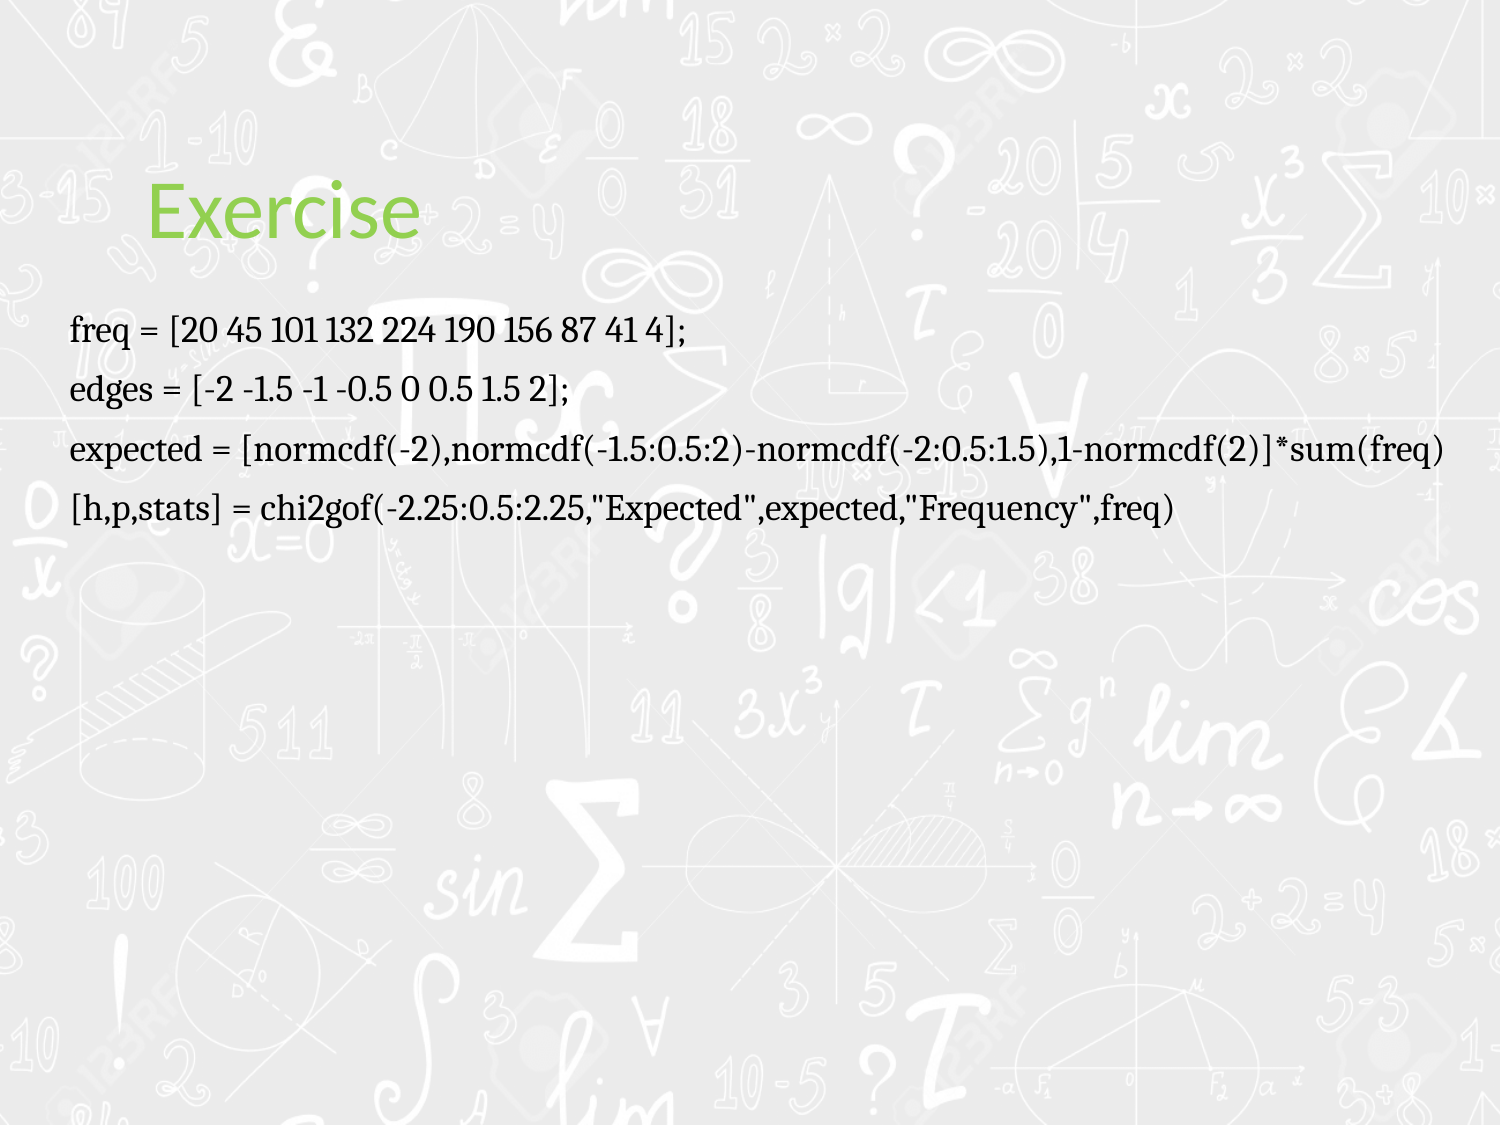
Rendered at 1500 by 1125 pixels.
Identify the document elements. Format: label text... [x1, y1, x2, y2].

list freq = [20 45 101 132 224 190 156 87 41 4]; edges = [-2 -1.5 -1 -0.5 0 0.5 1.5 2]; expected = [normcdf(-2),normcdf(-1.5:0.5:2)-normcdf(-2:0.5:1.5),1-normcdf(2)]*sum(freq) [h,p,stats] = chi2gof(-2.25:0.5:2.25,"Expected",expected,"Frequency",freq) [54, 302, 1500, 1018]
title Exercise [131, 79, 1370, 302]
